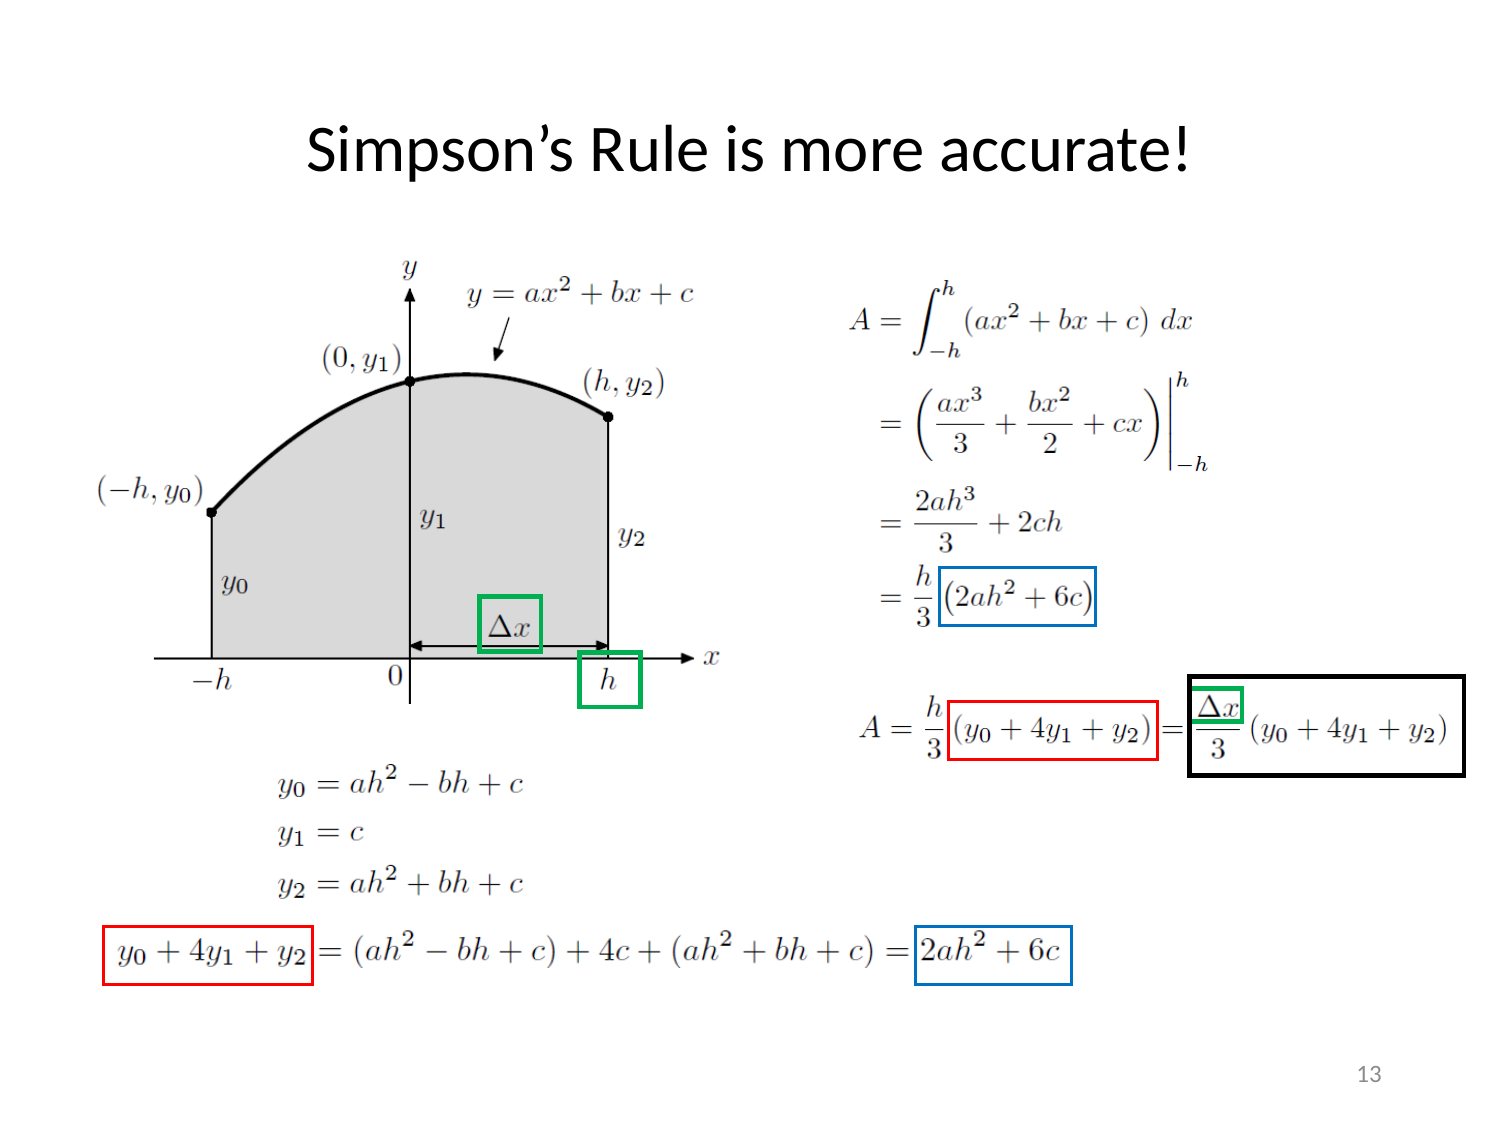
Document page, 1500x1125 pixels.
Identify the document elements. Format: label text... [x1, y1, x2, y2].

picture [837, 266, 1218, 596]
text_box [1243, 675, 1465, 776]
picture [92, 240, 732, 704]
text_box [103, 701, 915, 985]
slide_number 13 [1059, 1042, 1397, 1103]
title Simpson’s Rule is more accurate! [103, 59, 1397, 241]
picture [1158, 676, 1446, 776]
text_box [1096, 722, 1158, 985]
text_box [915, 567, 1096, 596]
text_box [479, 596, 1243, 722]
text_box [915, 722, 1096, 985]
